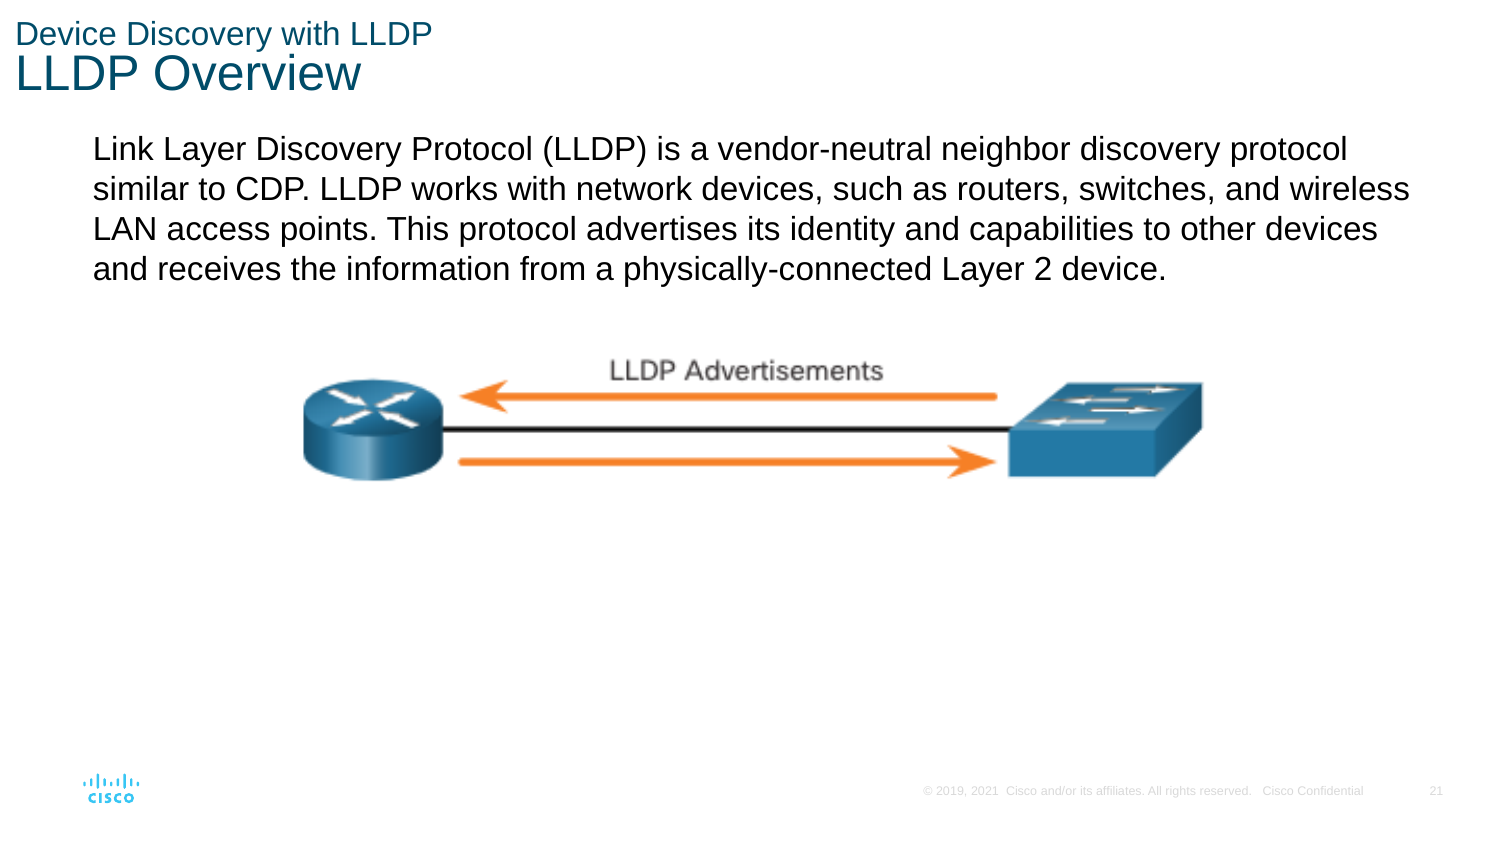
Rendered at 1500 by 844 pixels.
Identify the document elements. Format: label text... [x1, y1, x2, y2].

picture [276, 322, 1224, 522]
title Device Discovery with LLDP LLDP Overview [0, 0, 1369, 121]
list Link Layer Discovery Protocol (LLDP) is a vendor-neutral neighbor discovery protocol similar to CDP. LLDP works with network devices, such as routers, switches, and wireless LAN access points. This protocol advertises its identity and capabilities to other devices and receives the information from a physically-connected Layer 2 device. [77, 120, 1437, 295]
